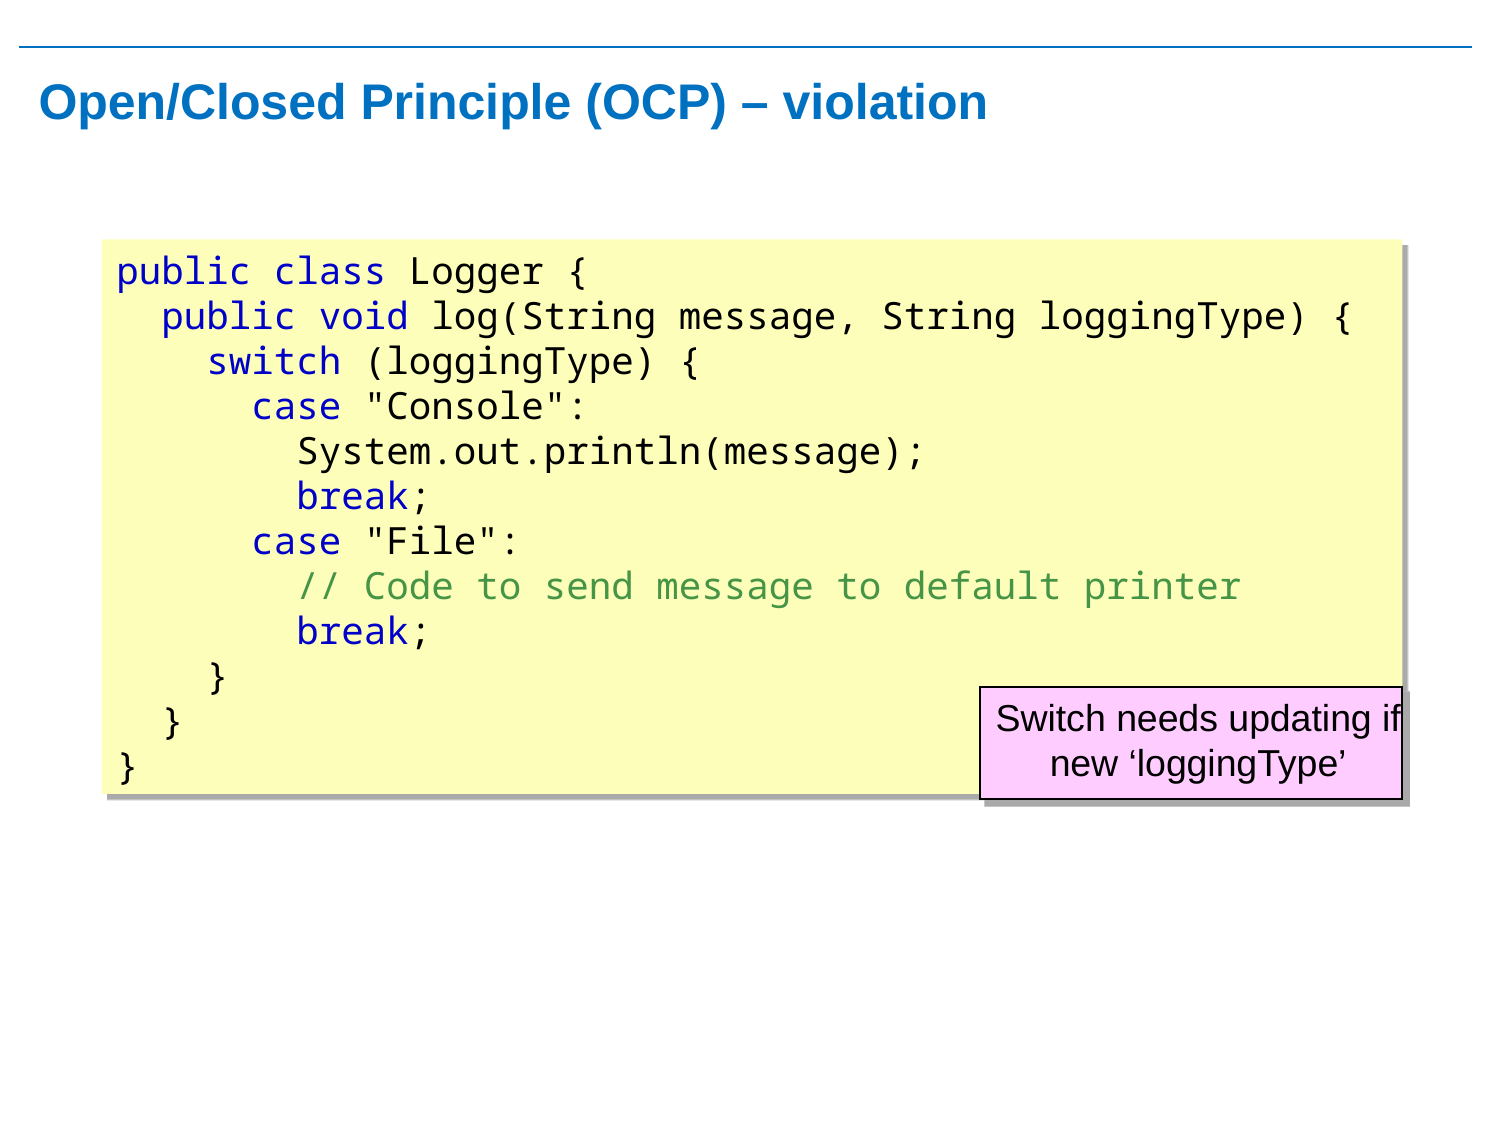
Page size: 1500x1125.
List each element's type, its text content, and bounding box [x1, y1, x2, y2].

text_box public class Logger { public void log(String message, String loggingType) { switch (loggingType) { case "Console": System.out.println(message); break; case "File": // Code to send message to default printer break; } } } [101, 239, 1403, 794]
title Open/Closed Principle (OCP) – violation [23, 58, 1465, 141]
text_box Switch needs updating if new ‘loggingType’ [979, 686, 1403, 800]
